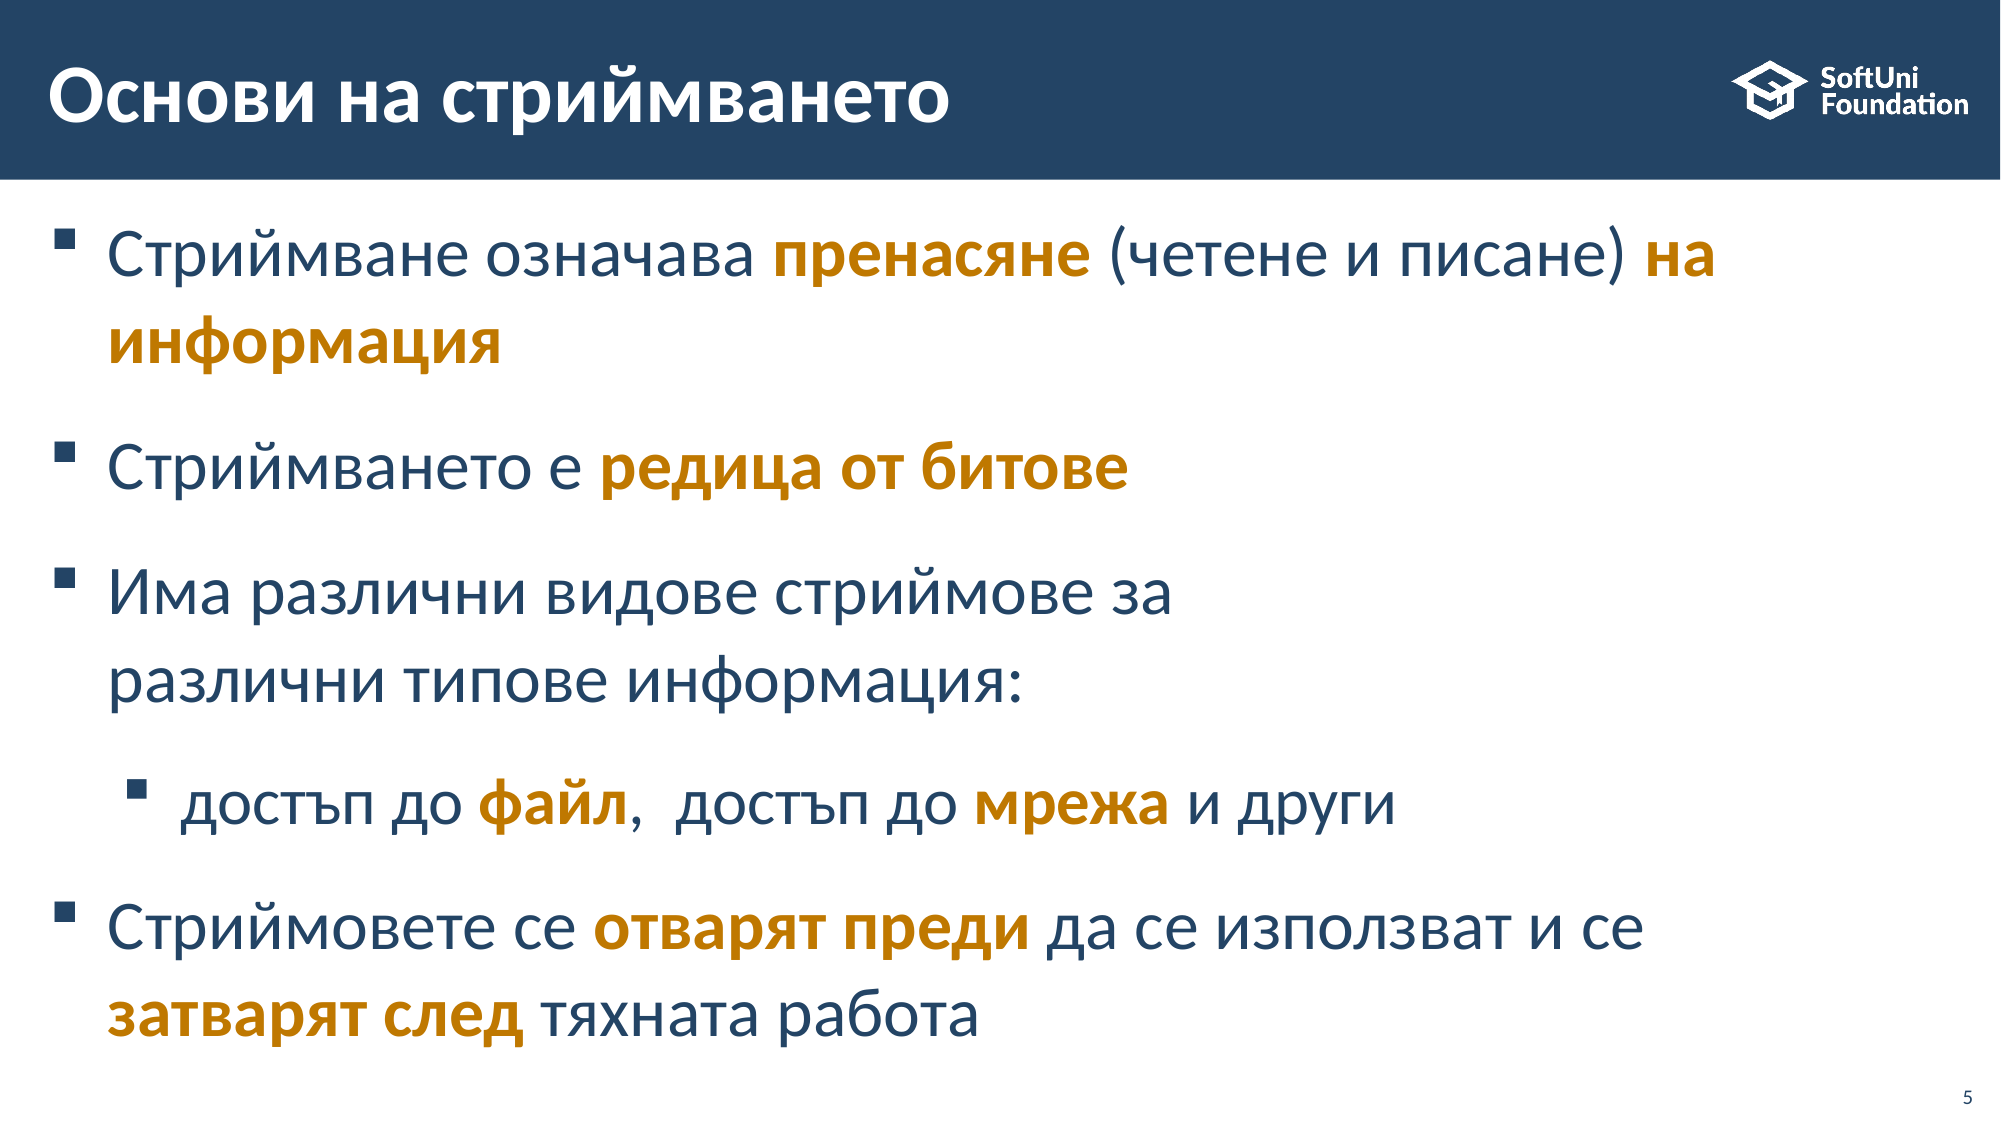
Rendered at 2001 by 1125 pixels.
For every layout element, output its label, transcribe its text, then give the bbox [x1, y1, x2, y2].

list Стриймване означава пренасяне (четене и писане) на информация Стриймването е редица от битове Има различни видове стриймове за различни типове информация: достъп до файл, достъп до мрежа и други Стриймовете се отварят преди да се използват и се затварят след тяхната работа [31, 196, 1989, 1104]
picture [1731, 60, 1968, 120]
title Основи на стриймването [31, 16, 1716, 162]
slide_number 5 [1927, 1067, 1989, 1117]
